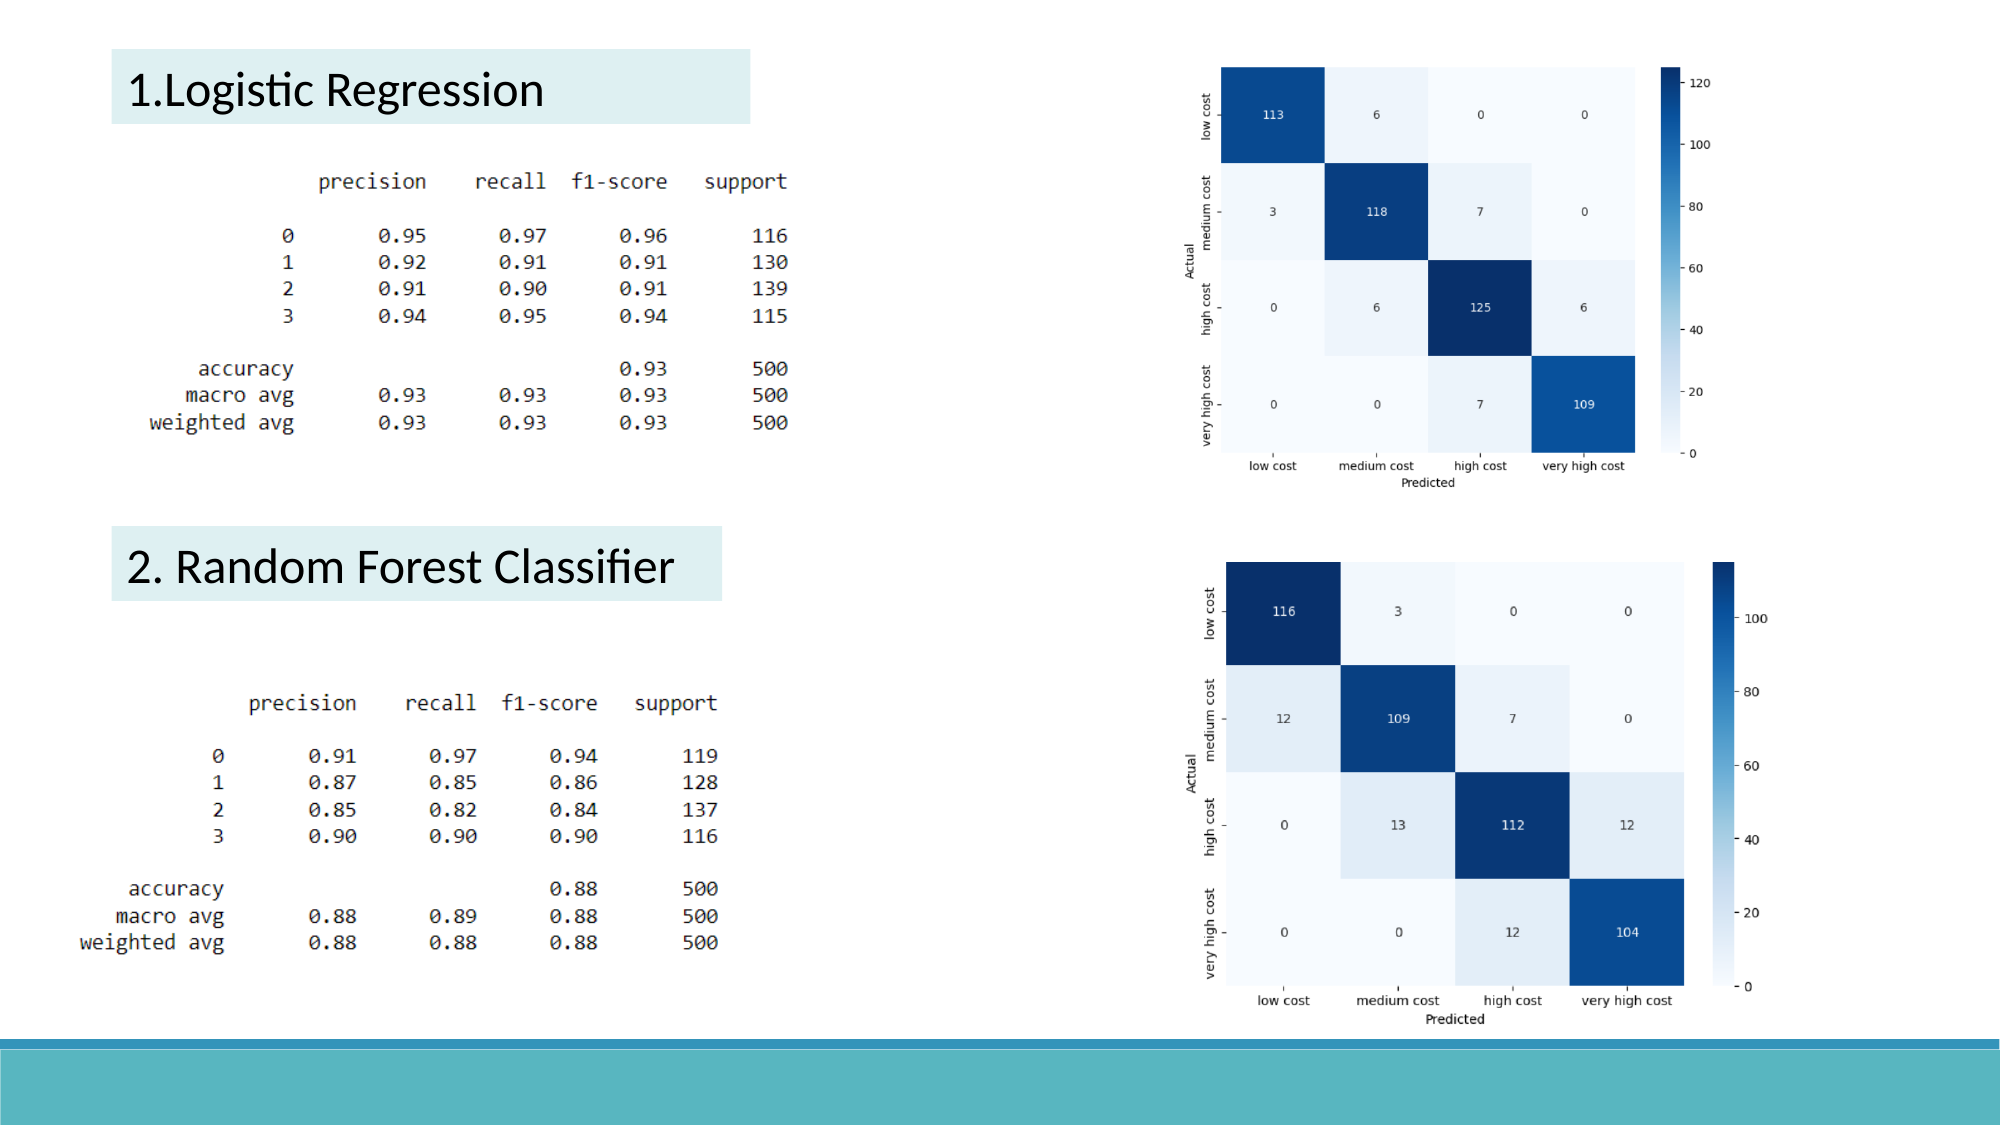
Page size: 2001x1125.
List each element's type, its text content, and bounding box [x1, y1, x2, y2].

picture [1172, 60, 1717, 495]
picture [142, 156, 913, 467]
text_box 2. Random Forest Classifier [111, 526, 723, 601]
picture [1172, 561, 1772, 1036]
picture [67, 672, 897, 983]
text_box 1.Logistic Regression [111, 49, 751, 124]
